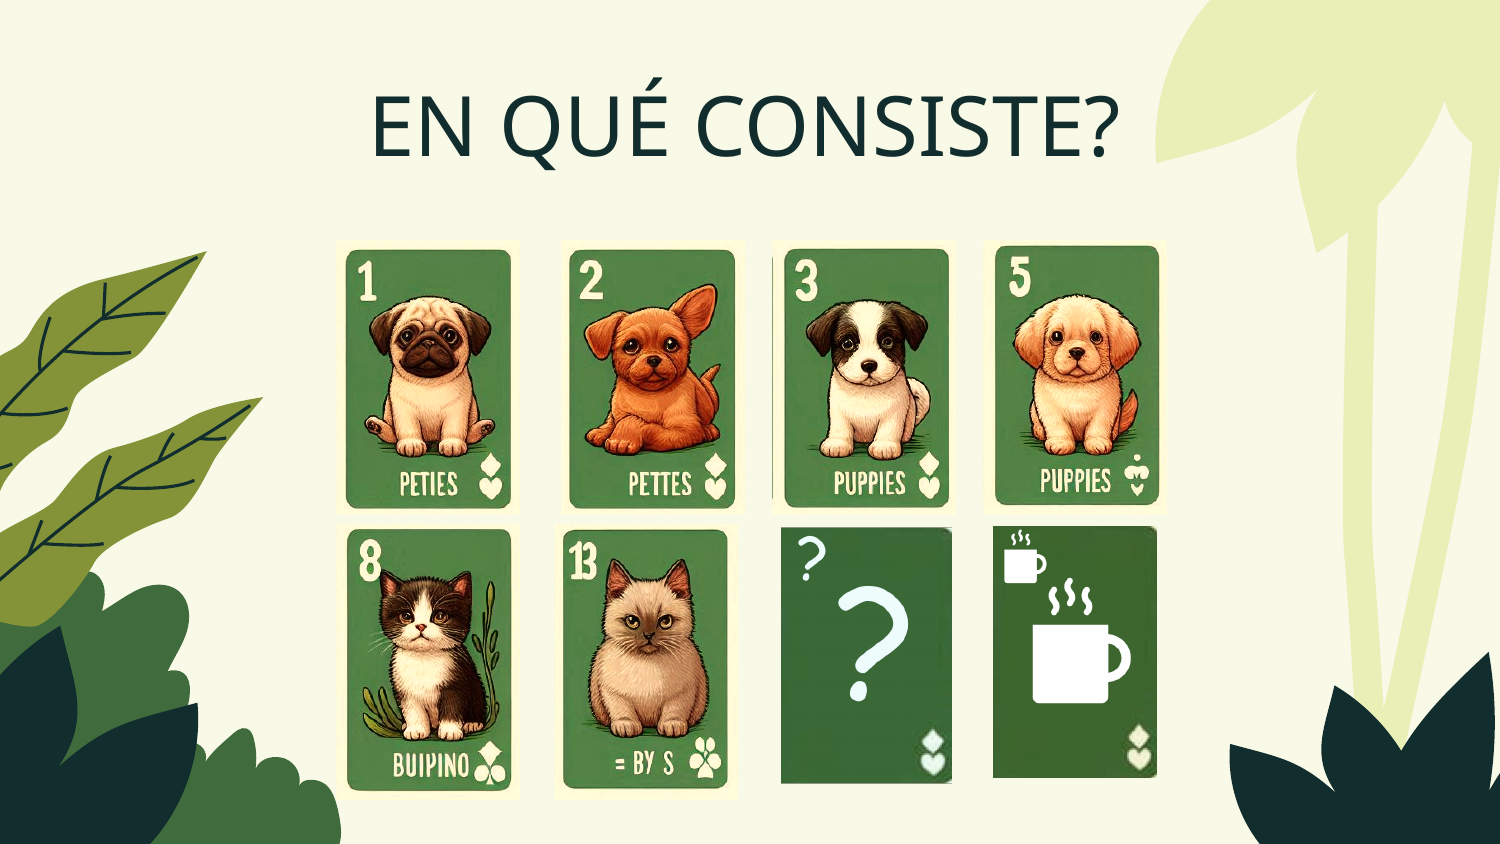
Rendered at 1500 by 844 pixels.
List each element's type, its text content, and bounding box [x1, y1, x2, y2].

picture [560, 239, 746, 515]
picture [993, 524, 1157, 779]
picture [775, 520, 959, 786]
picture [983, 239, 1168, 515]
picture [554, 524, 739, 800]
title EN QUÉ CONSISTE? [220, 58, 1270, 164]
picture [335, 524, 521, 800]
picture [772, 239, 957, 515]
picture [335, 239, 521, 515]
